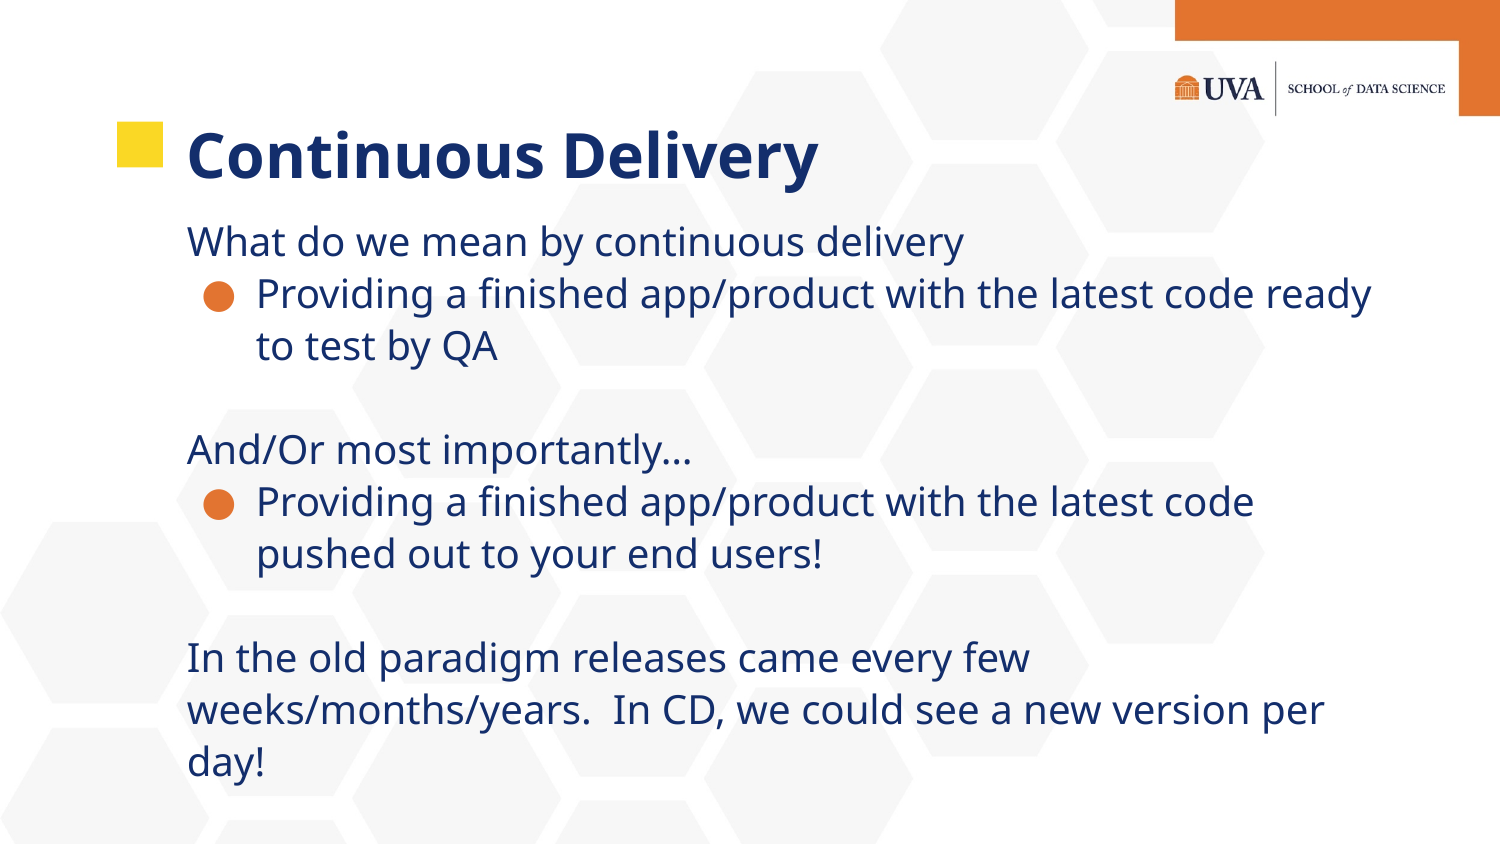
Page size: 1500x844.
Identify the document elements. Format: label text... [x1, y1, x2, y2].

picture [0, 0, 1500, 844]
title Continuous Delivery [186, 117, 1387, 215]
list What do we mean by continuous delivery Providing a finished app/product with the latest code ready to test by QA And/Or most importantly… Providing a finished app/product with the latest code pushed out to your end users! In the old paradigm releases came every few weeks/months/years. In CD, we could see a new version per day! [186, 215, 1387, 794]
